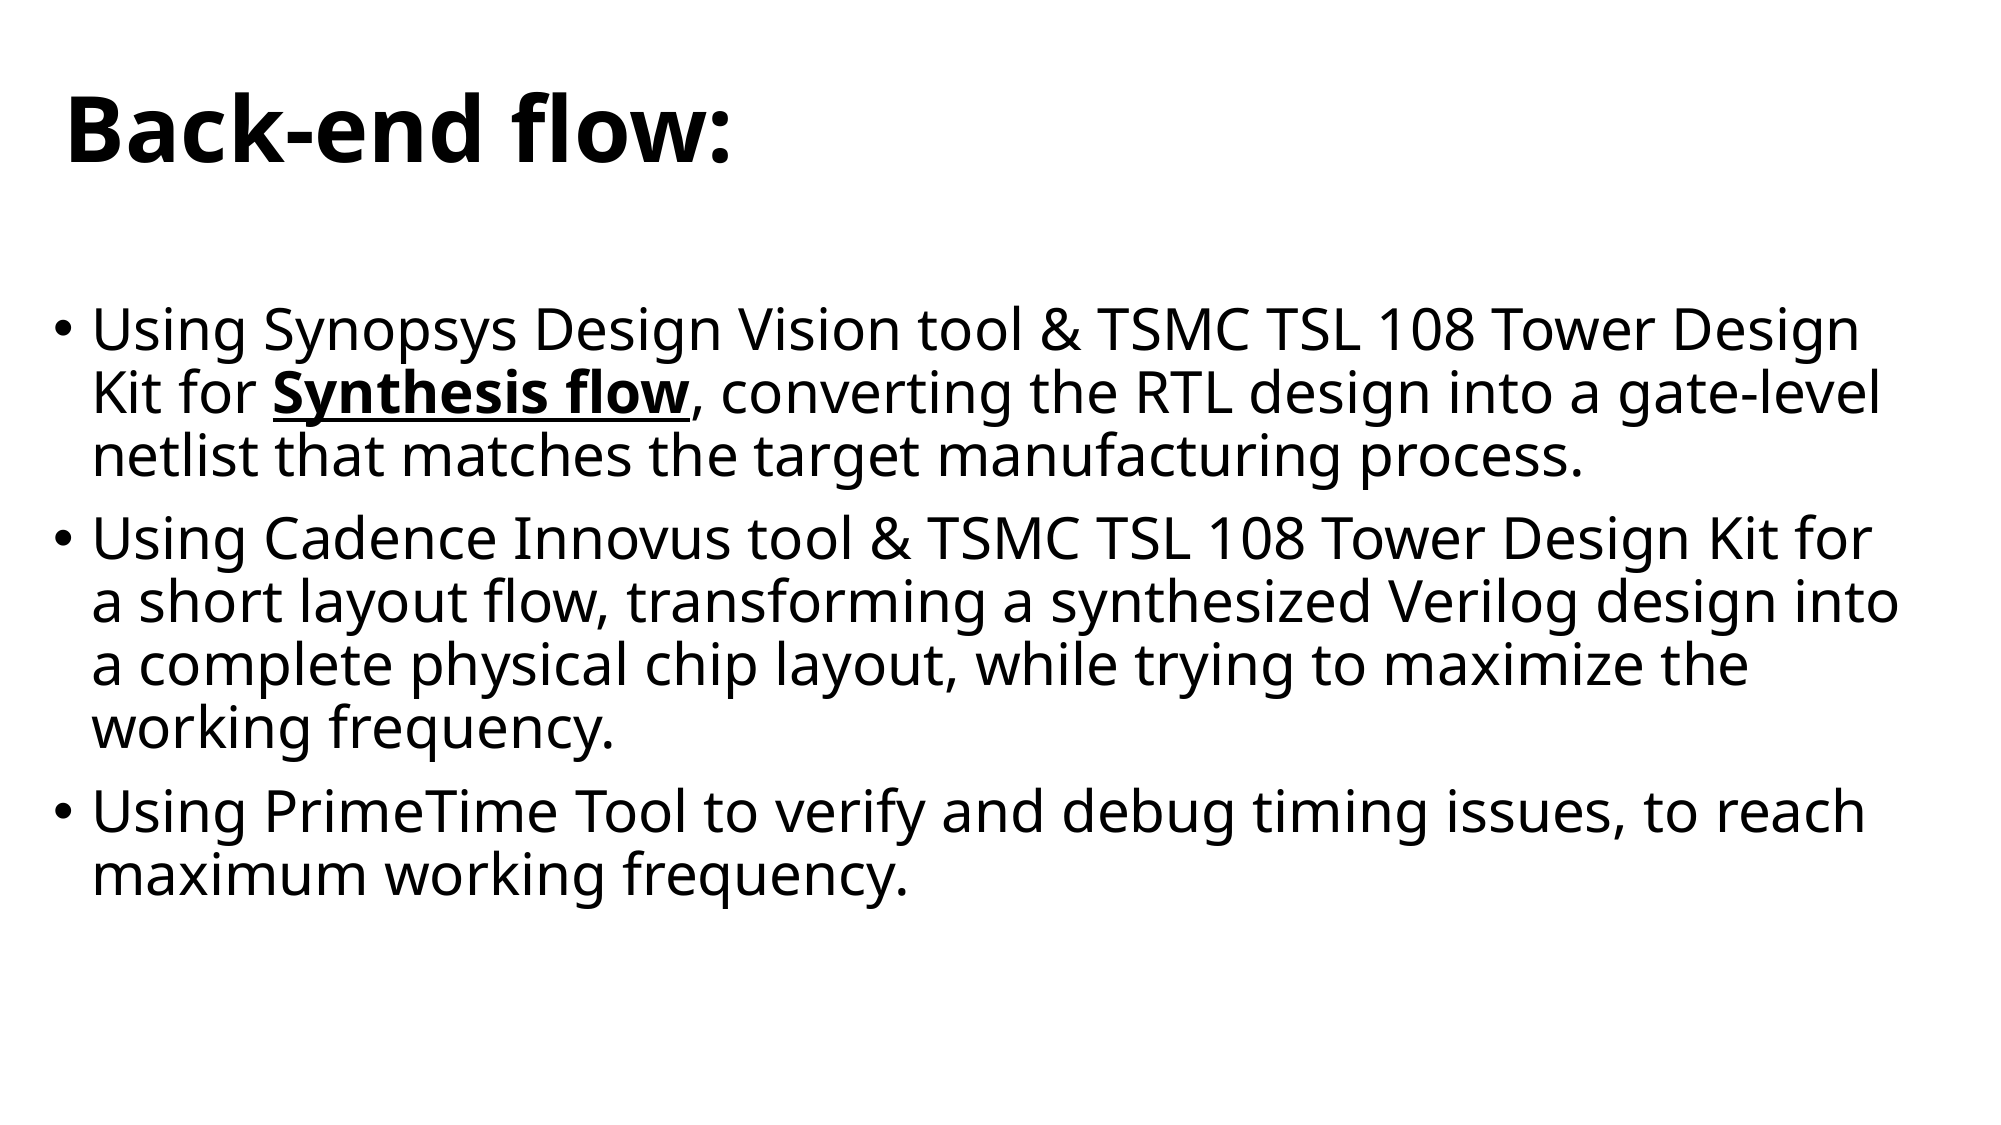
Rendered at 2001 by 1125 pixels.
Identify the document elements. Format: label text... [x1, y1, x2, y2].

text_box [239, 196, 2000, 369]
list Using Synopsys Design Vision tool & TSMC TSL 108 Tower Design Kit for Synthesis flow, converting the RTL design into a gate-level netlist that matches the target manufacturing process. Using Cadence Innovus tool & TSMC TSL 108 Tower Design Kit for a short layout flow, transforming a synthesized Verilog design into a complete physical chip layout, while trying to maximize the working frequency. Using PrimeTime Tool to verify and debug timing issues, to reach maximum working frequency. [38, 292, 1922, 1074]
title Back-end flow: [49, 23, 1774, 242]
